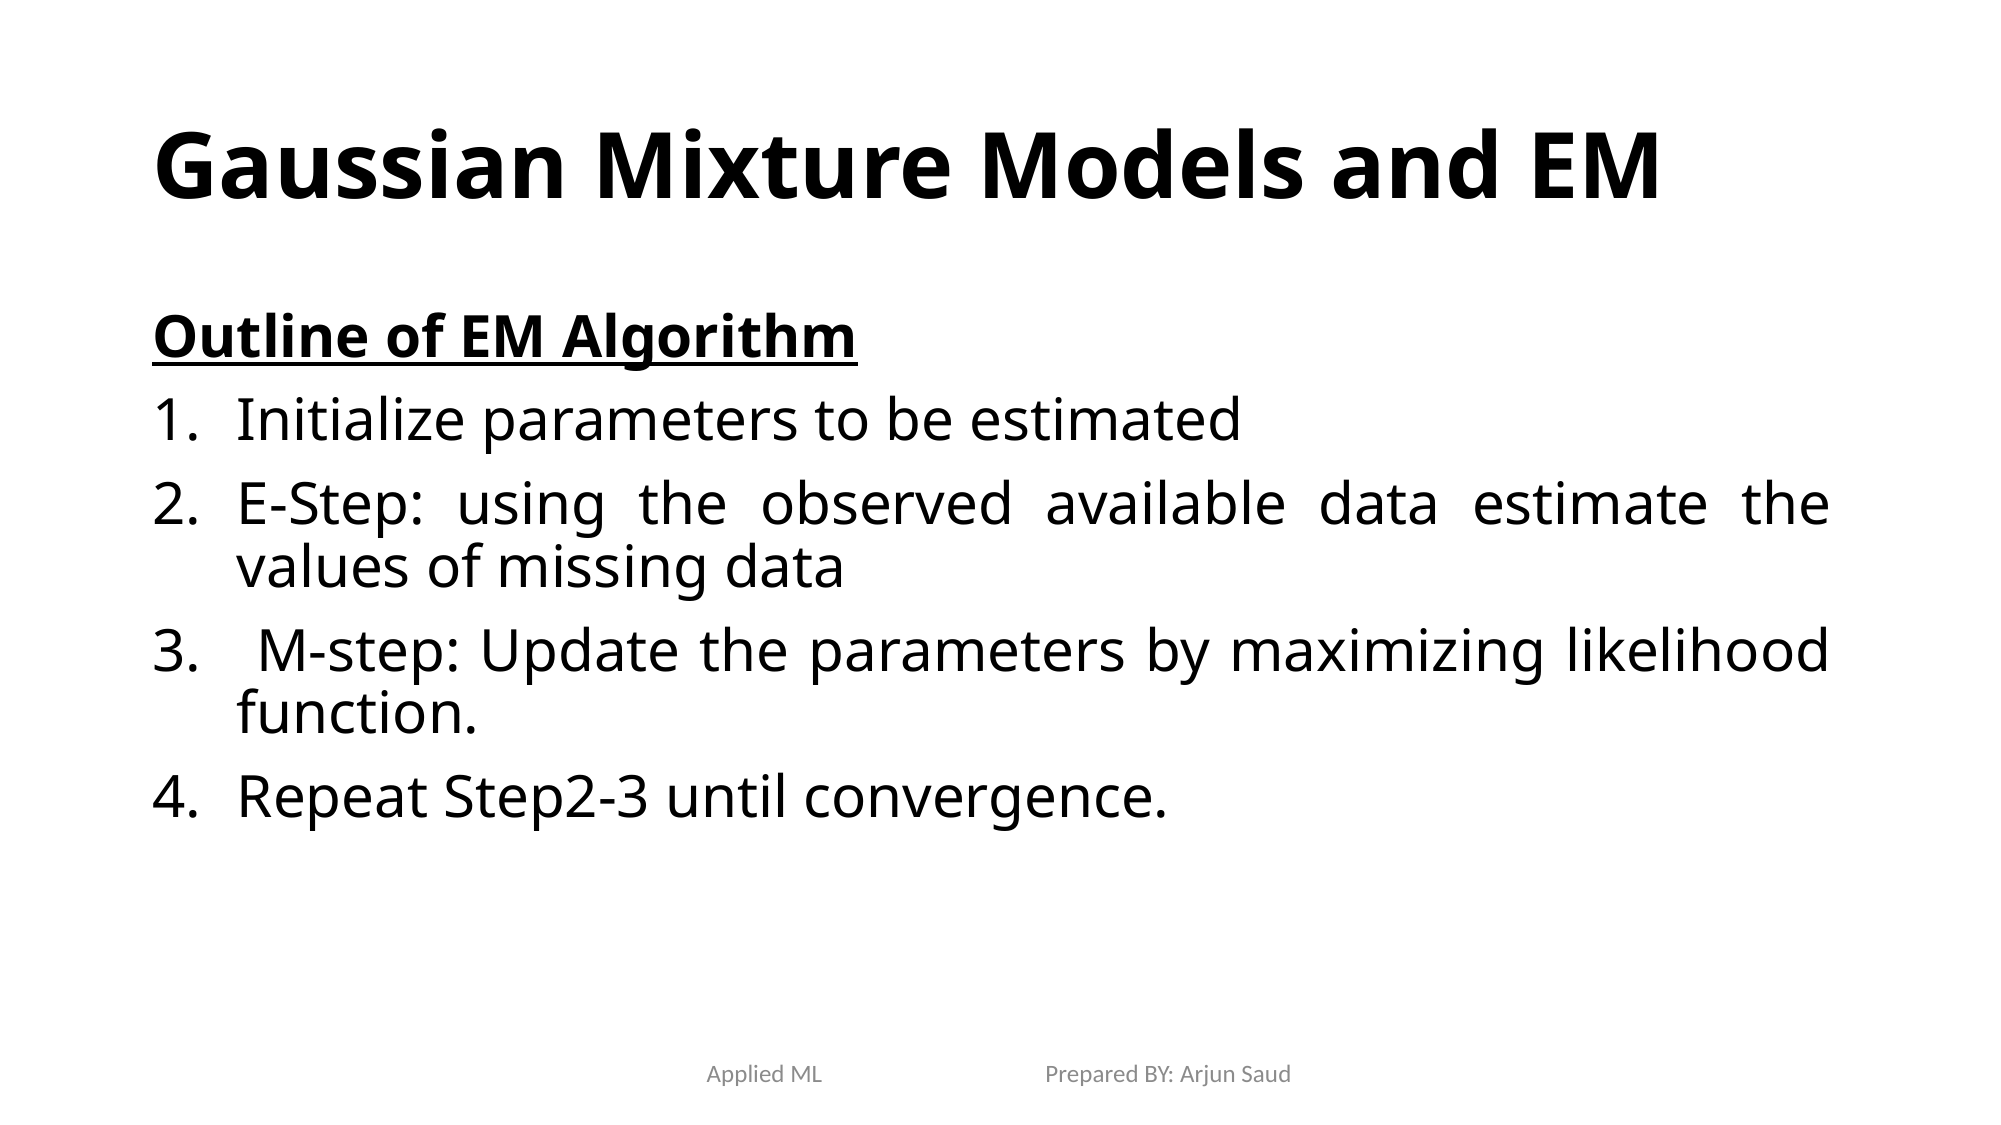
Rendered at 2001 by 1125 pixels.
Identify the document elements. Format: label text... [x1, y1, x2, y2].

title Gaussian Mixture Models and EM [137, 59, 1863, 278]
footer Applied ML Prepared BY: Arjun Saud [662, 1042, 1338, 1103]
list Outline of EM Algorithm Initialize parameters to be estimated E-Step: using the observed available data estimate the values of missing data M-step: Update the parameters by maximizing likelihood function. Repeat Step2-3 until convergence. [137, 299, 1847, 1014]
